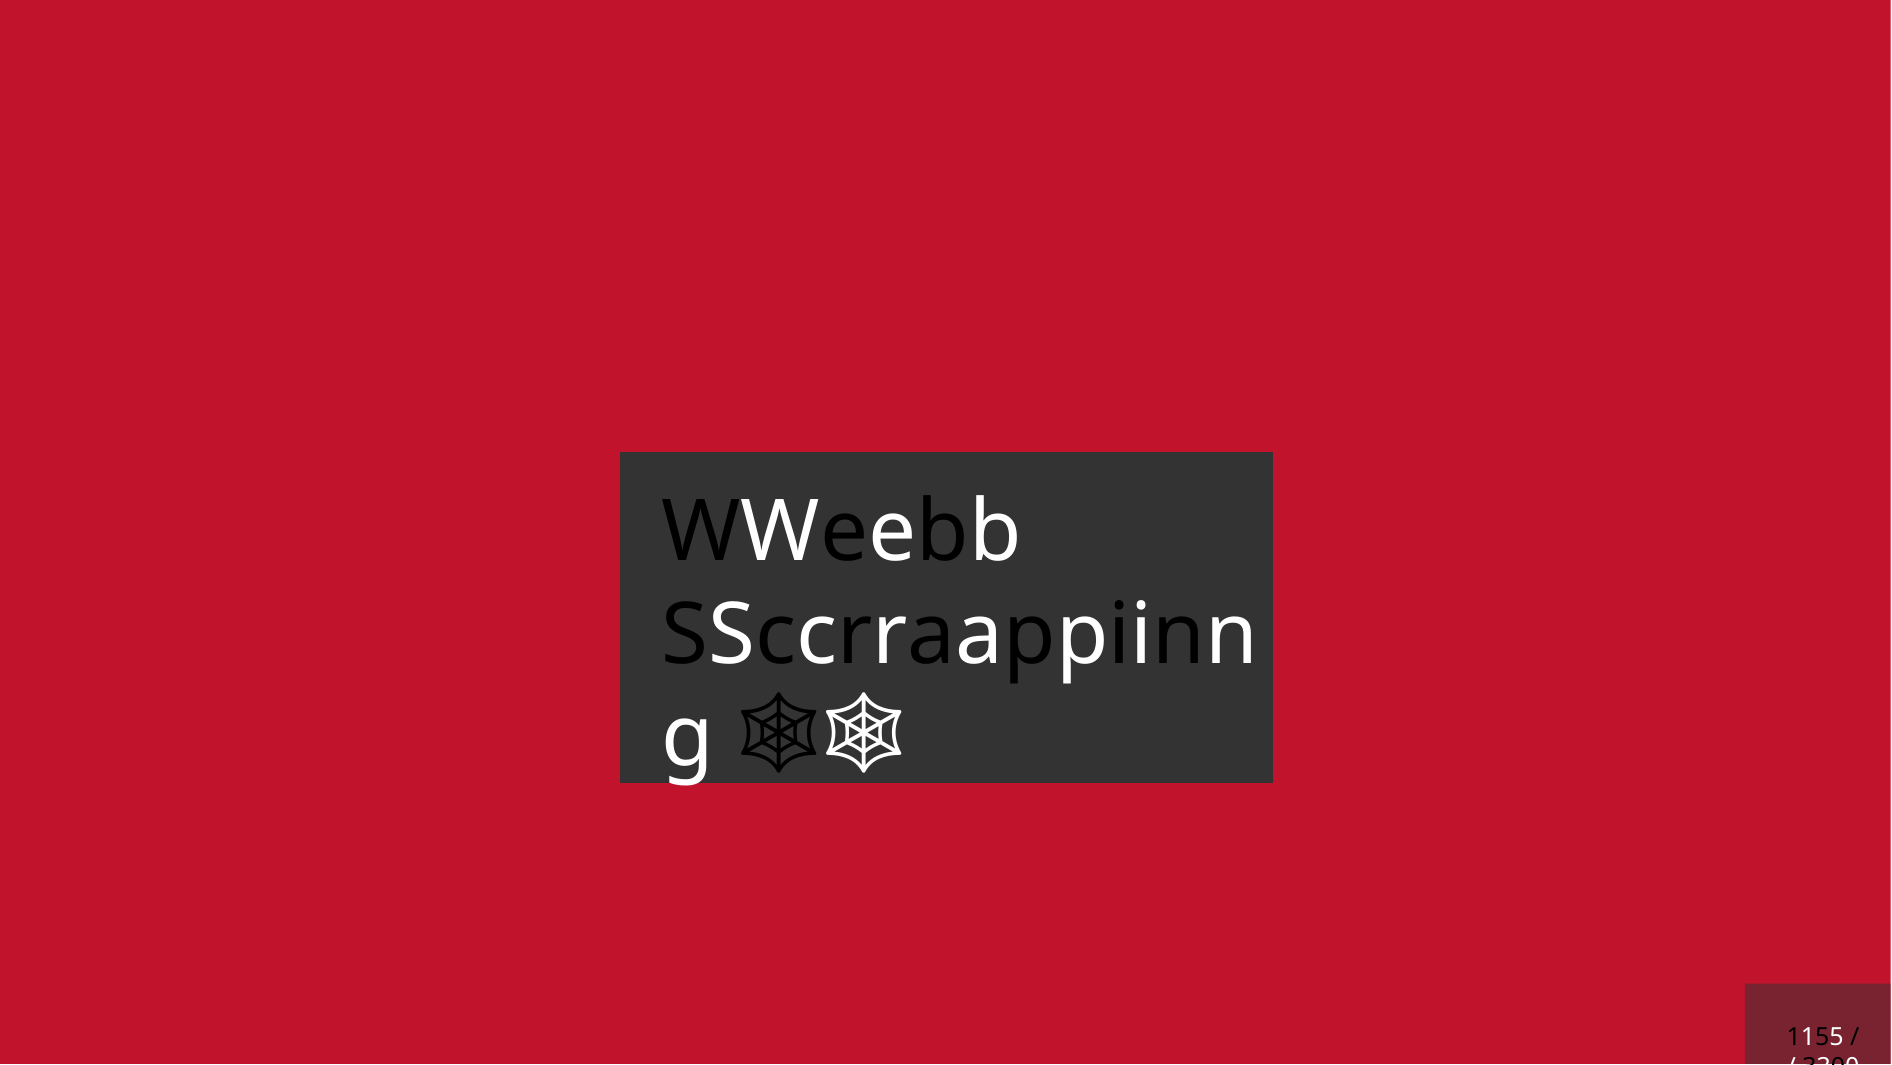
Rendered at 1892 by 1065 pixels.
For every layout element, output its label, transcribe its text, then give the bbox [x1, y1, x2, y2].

text_box [1744, 983, 1891, 1064]
text_box 1155 // 3300 [1784, 1018, 1868, 1065]
title WWeebb SSccrraappiinng 🕸🕸 [620, 452, 1273, 681]
